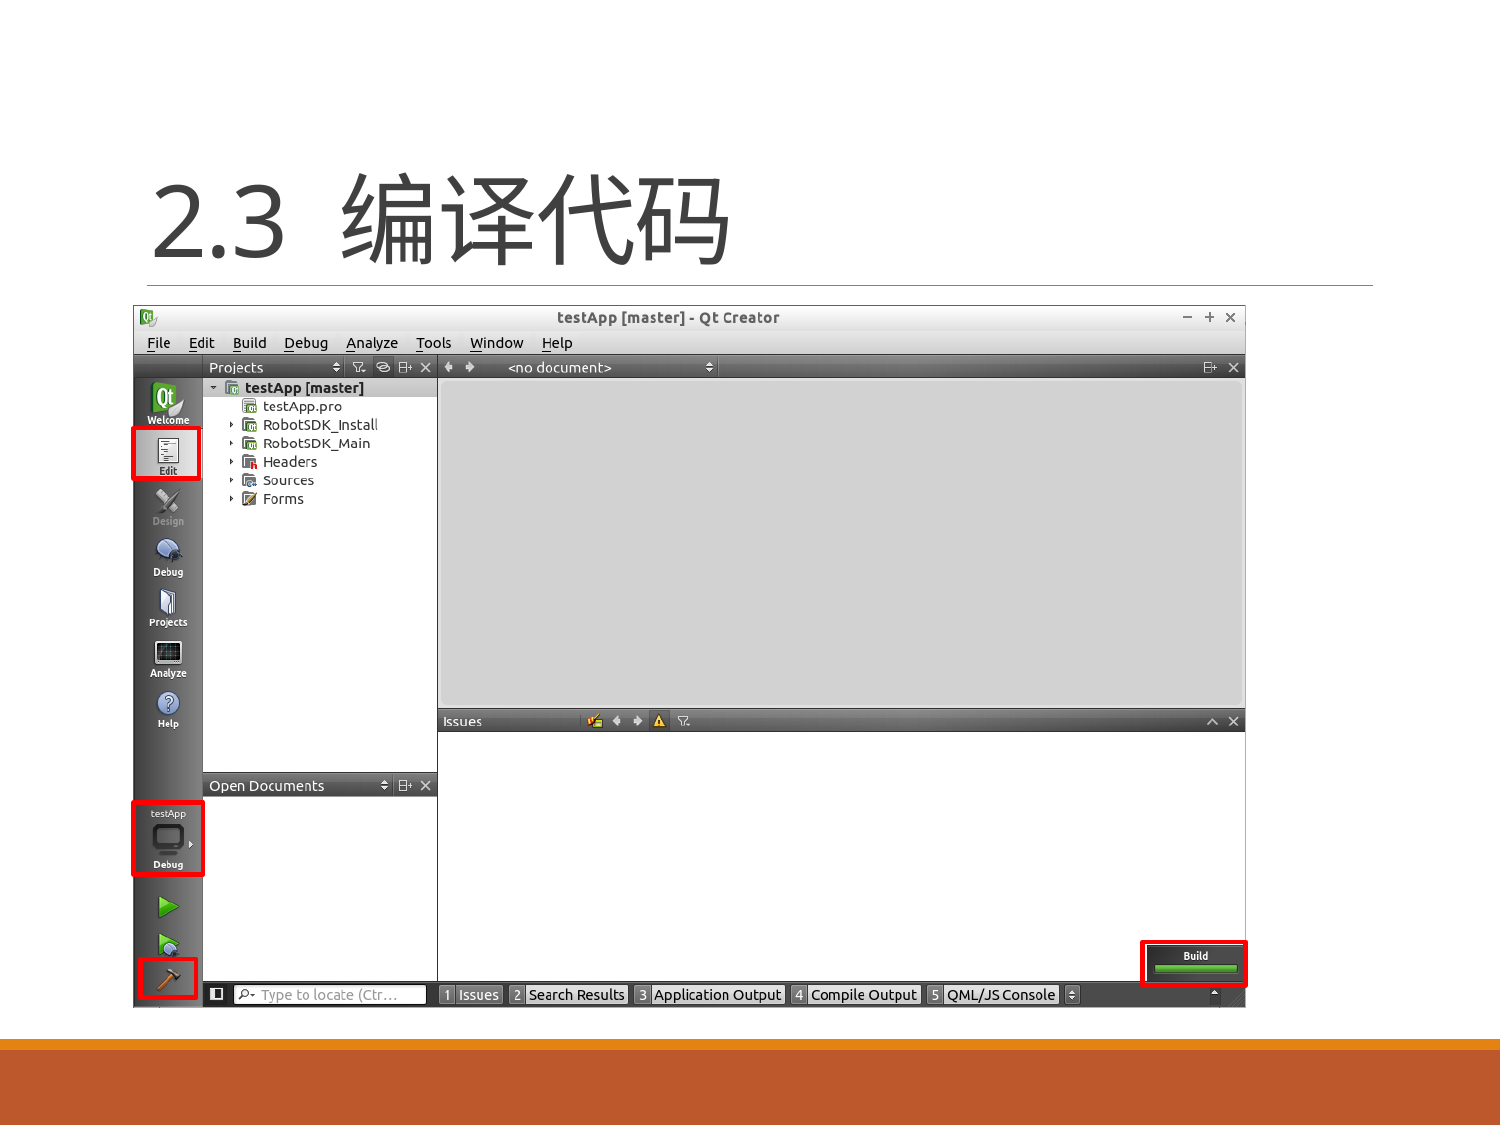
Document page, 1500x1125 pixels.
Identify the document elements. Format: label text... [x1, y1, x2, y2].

title 2.3 编译代码 [135, 47, 1373, 285]
picture [133, 302, 1247, 1009]
